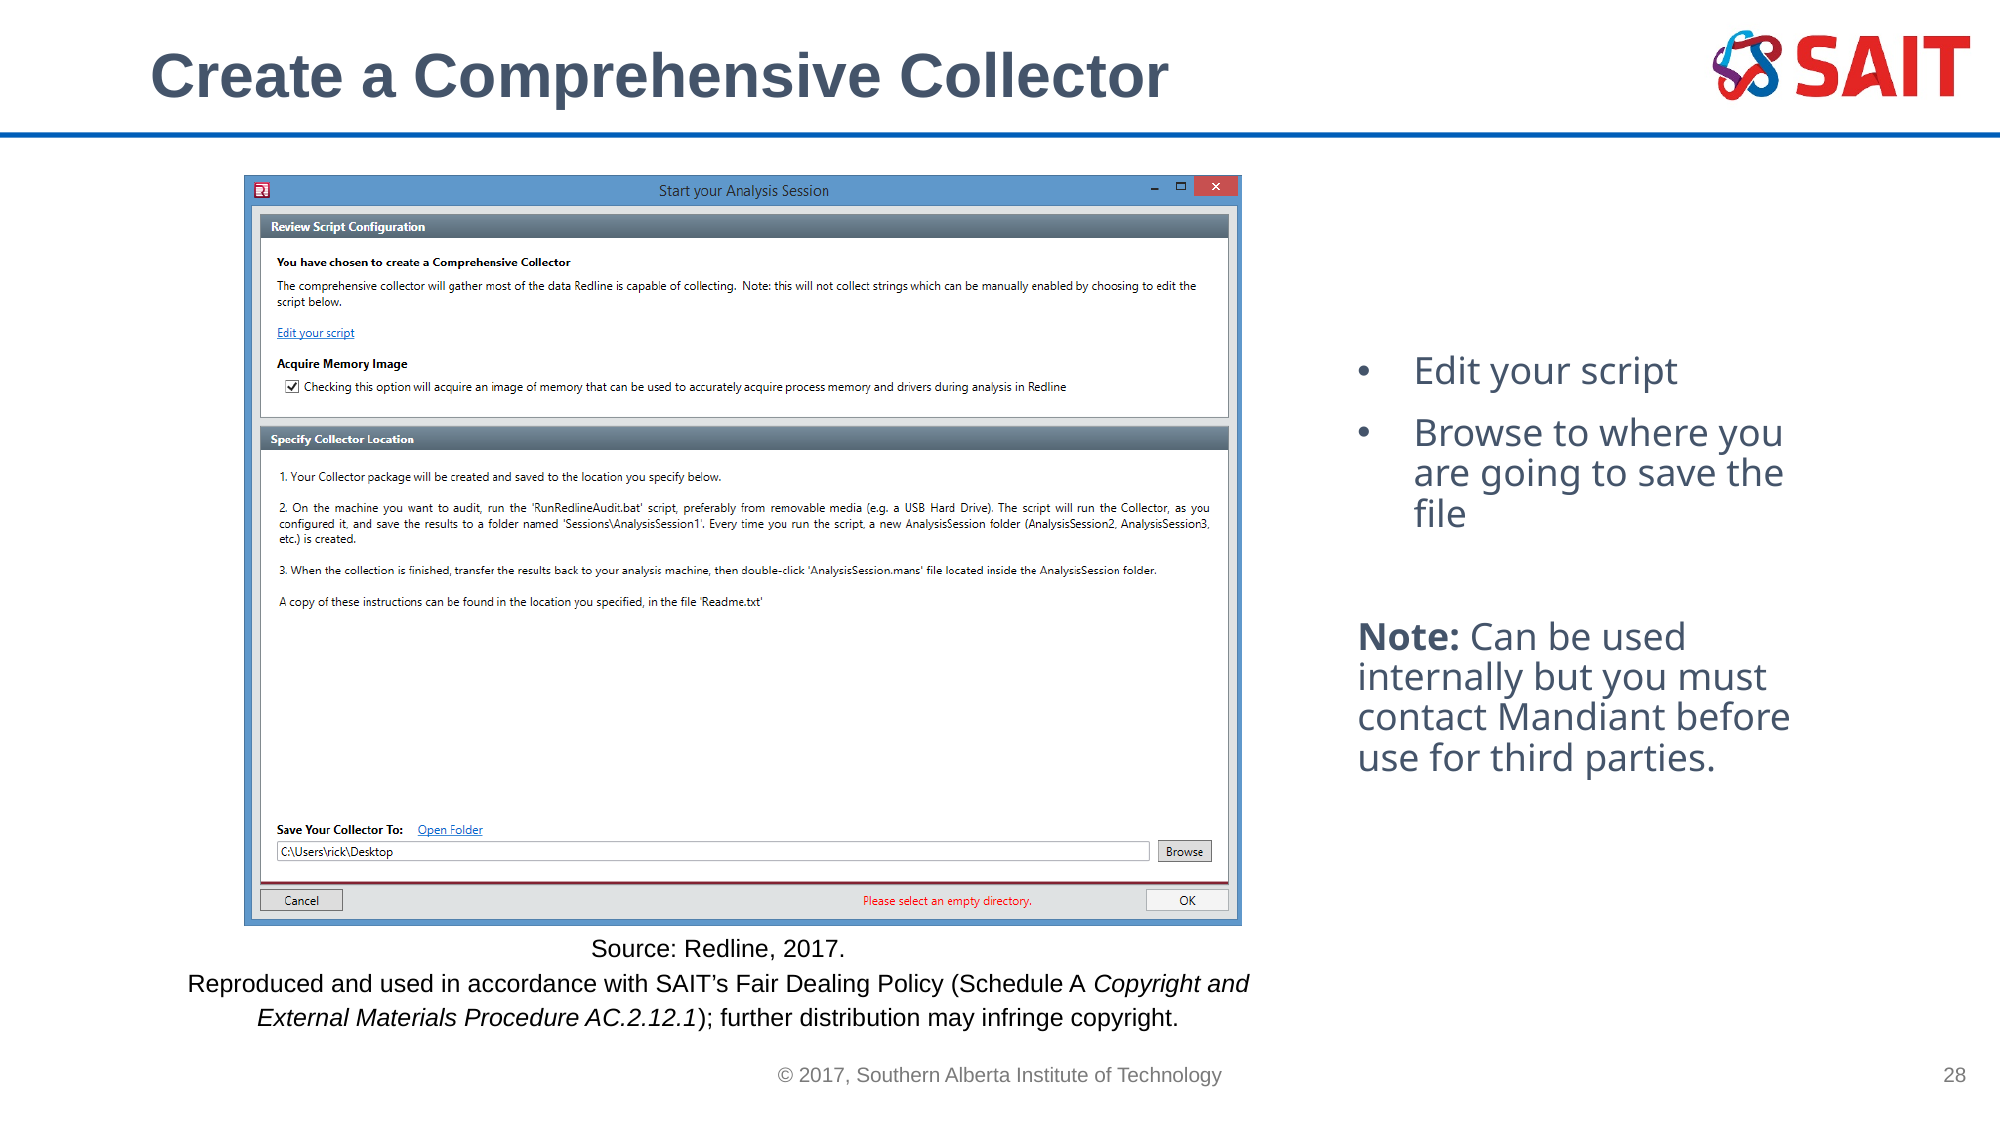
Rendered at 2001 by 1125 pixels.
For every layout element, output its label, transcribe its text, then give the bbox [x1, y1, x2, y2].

picture [1682, 0, 2000, 130]
title Create a Comprehensive Collector [135, 25, 1600, 129]
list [244, 175, 1242, 926]
list Edit your script Browse to where you are going to save the file Note: Can be used internally but you must contact Mandiant before use for third parties. [1342, 345, 1815, 846]
text_box Source: Redline, 2017. Reproduced and used in accordance with SAIT’s Fair Dealing Policy (Schedule A Copyright and External Materials Procedure AC.2.12.1); further distribution may infringe copyright. [135, 920, 1303, 1039]
